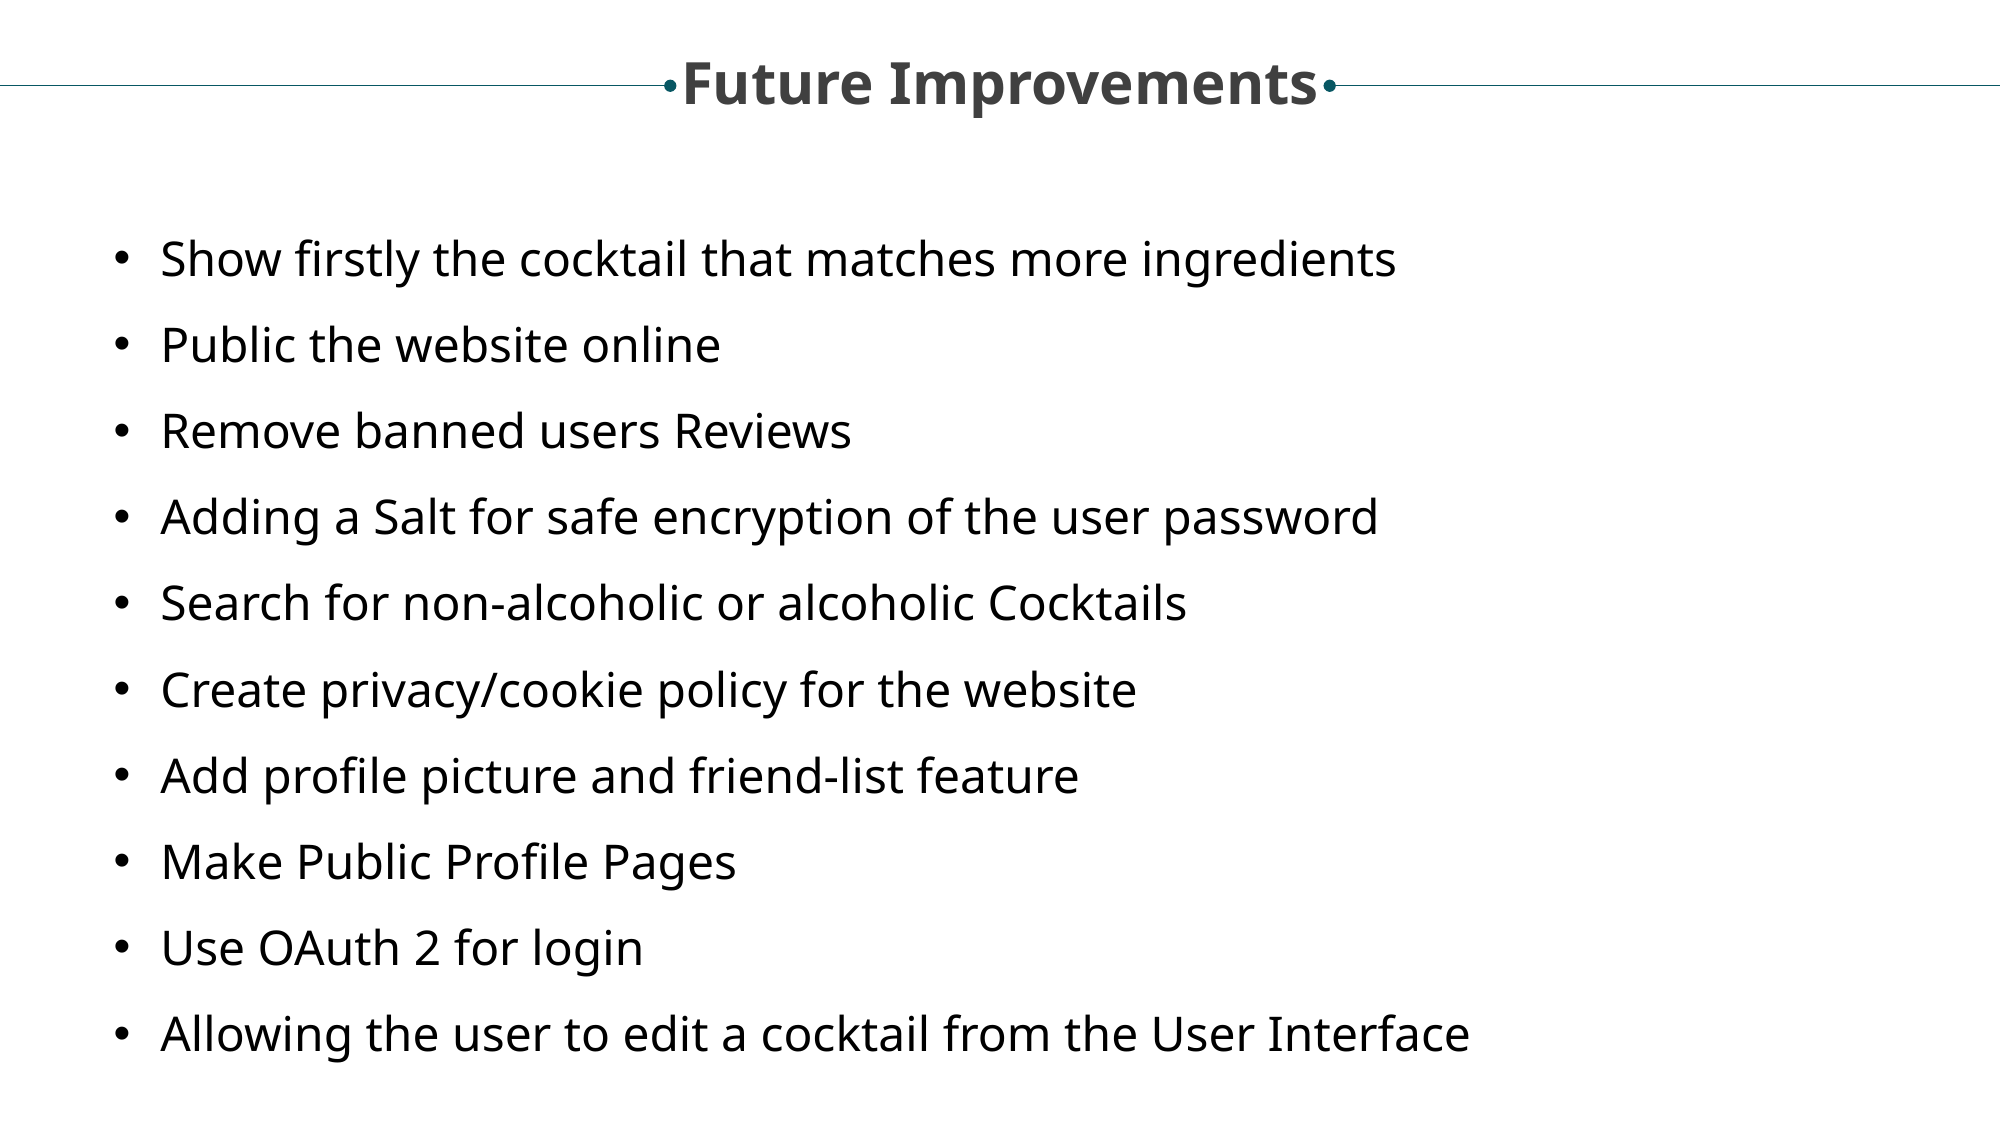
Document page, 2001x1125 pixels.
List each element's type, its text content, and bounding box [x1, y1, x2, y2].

text_box Show firstly the cocktail that matches more ingredients Public the website online Remove banned users Reviews Adding a Salt for safe encryption of the user password Search for non-alcoholic or alcoholic Cocktails Create privacy/cookie policy for the website Add profile picture and friend-list feature Make Public Profile Pages Use OAuth 2 for login Allowing the user to edit a cocktail from the User Interface [98, 192, 1901, 1069]
text_box Future Improvements [0, 53, 2000, 117]
